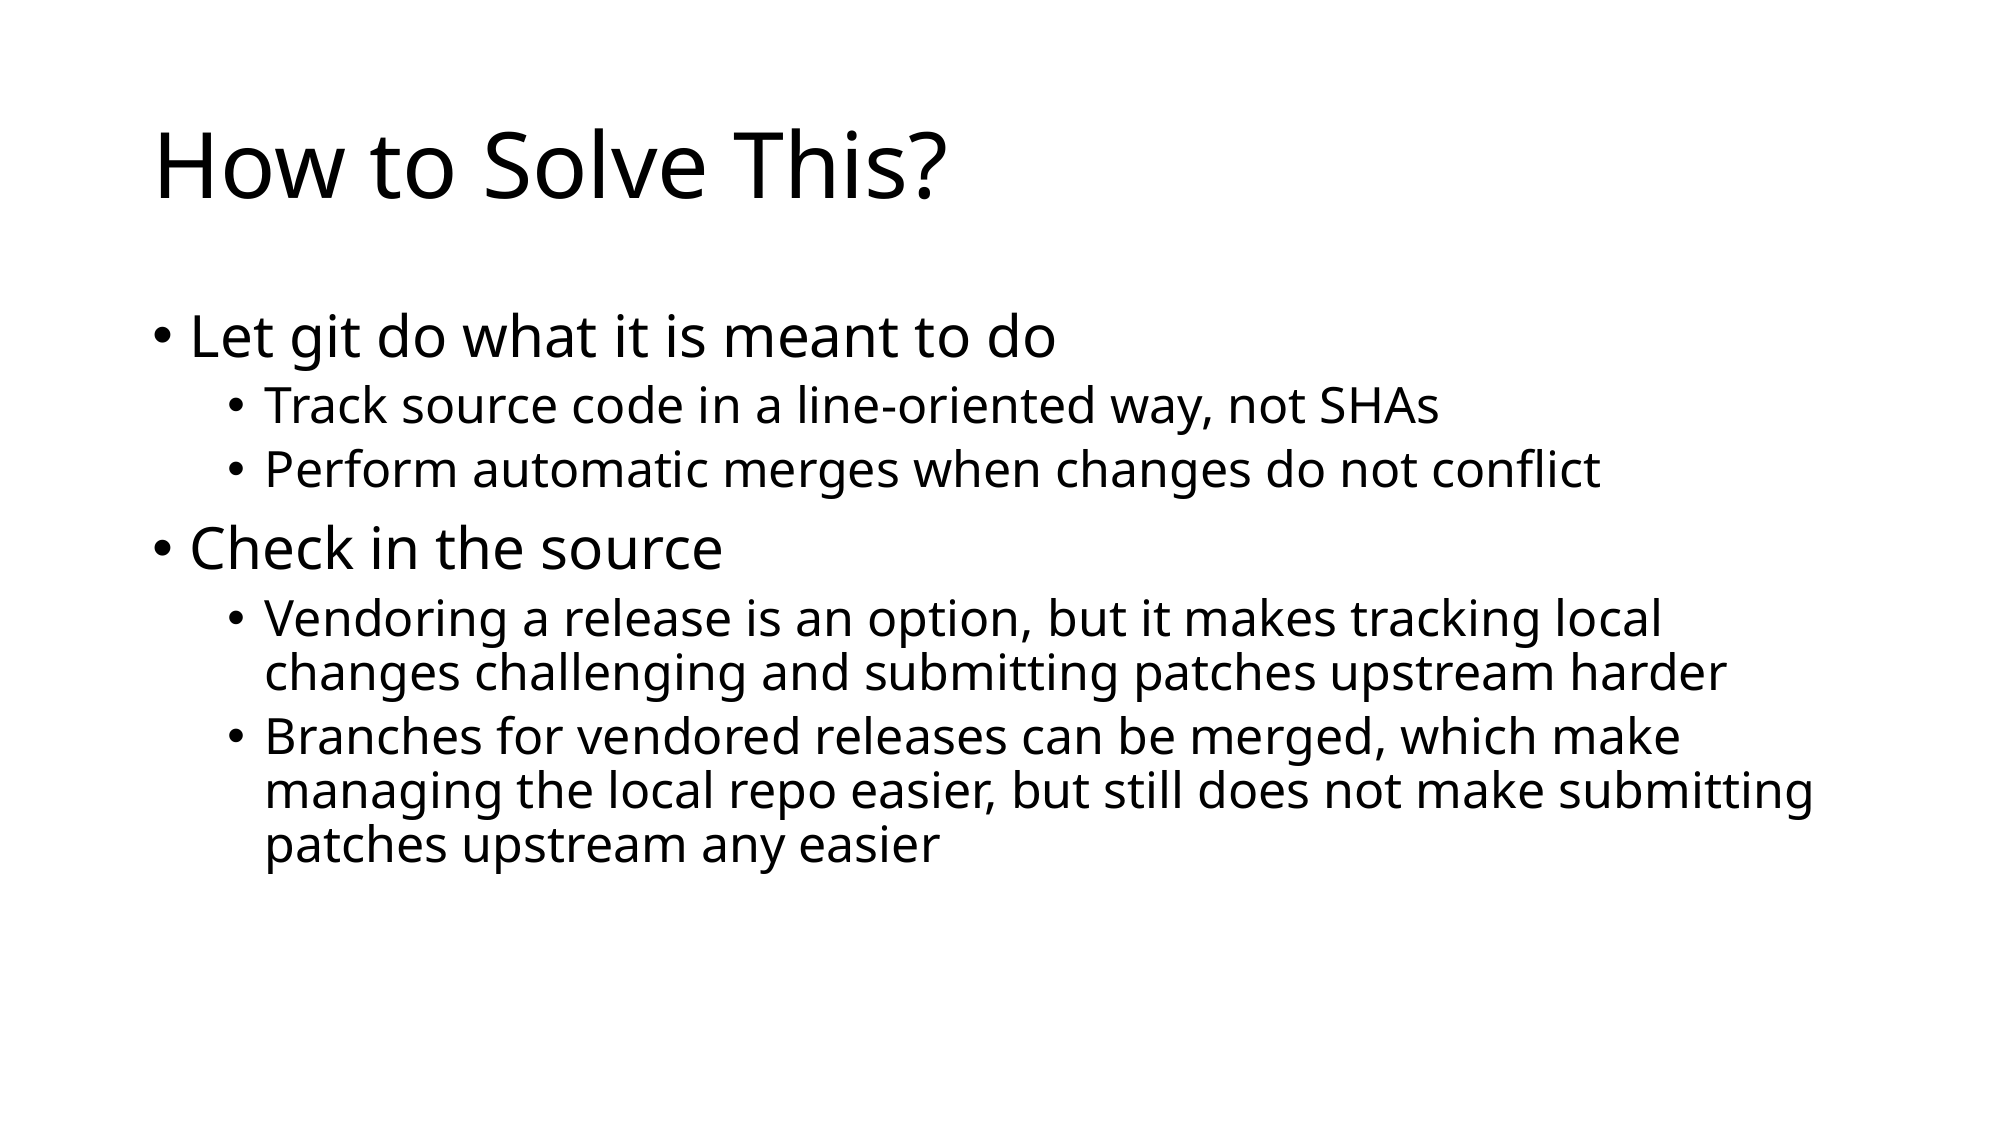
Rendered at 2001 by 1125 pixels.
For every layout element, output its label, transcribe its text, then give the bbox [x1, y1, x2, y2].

title How to Solve This? [137, 59, 1863, 278]
list Let git do what it is meant to do Track source code in a line-oriented way, not SHAs Perform automatic merges when changes do not conflict Check in the source Vendoring a release is an option, but it makes tracking local changes challenging and submitting patches upstream harder Branches for vendored releases can be merged, which make managing the local repo easier, but still does not make submitting patches upstream any easier [137, 299, 1863, 1014]
